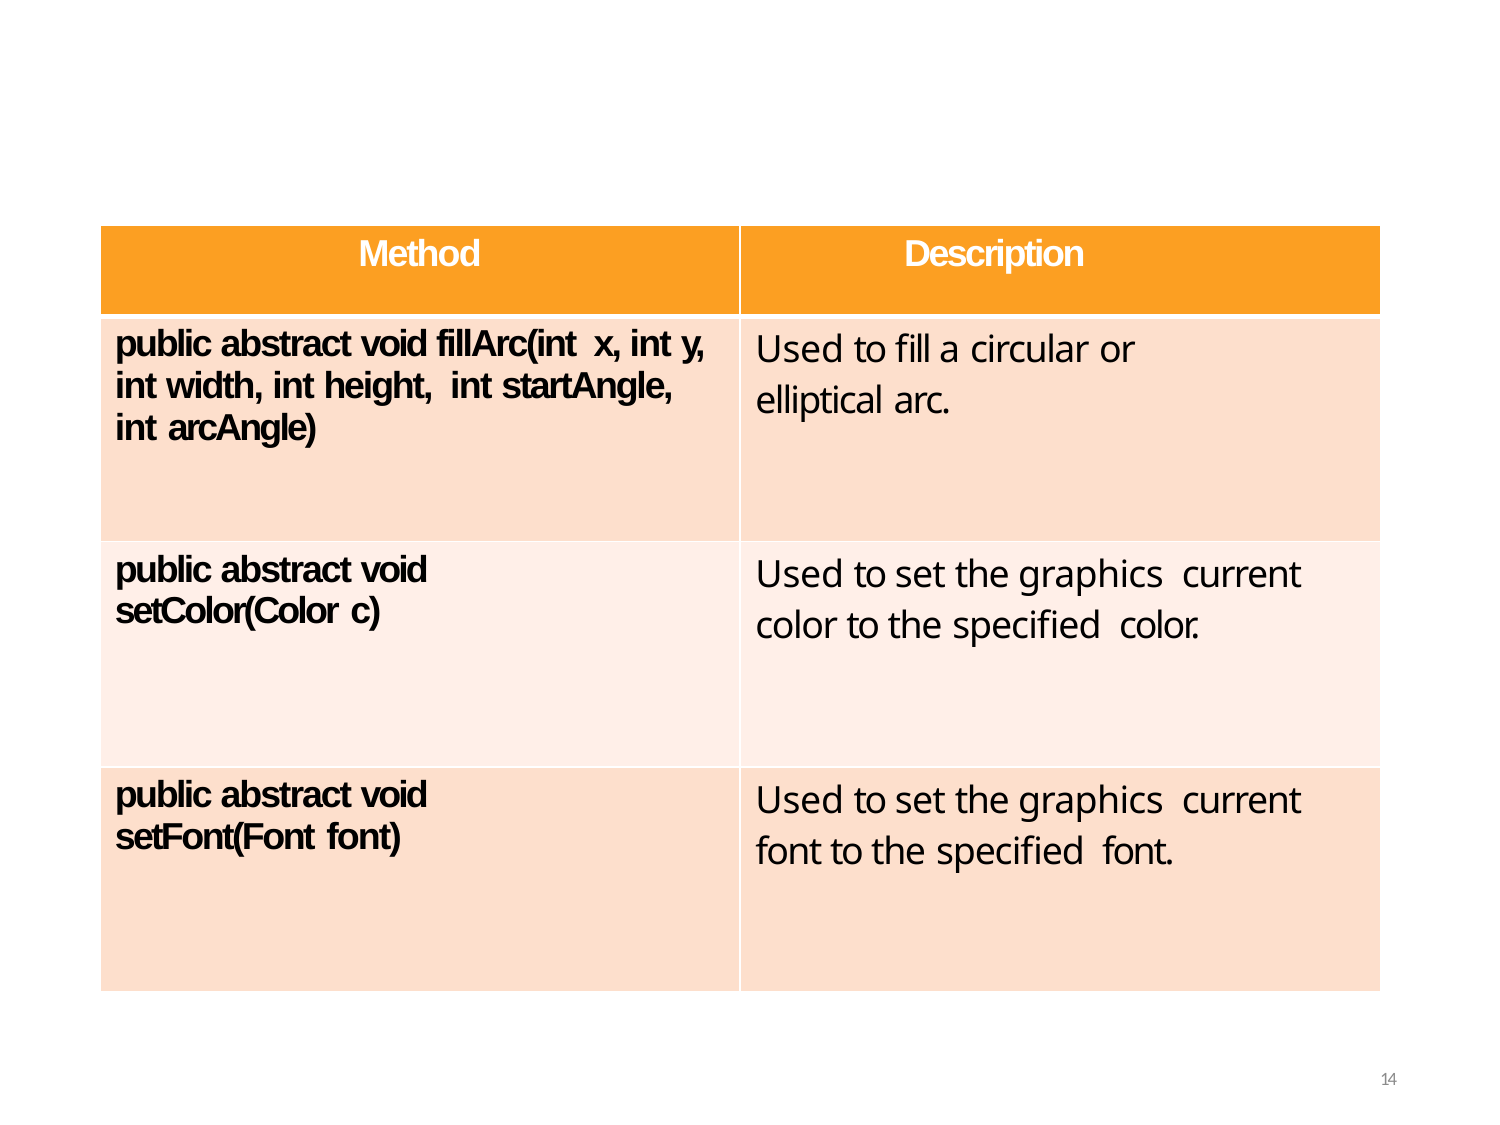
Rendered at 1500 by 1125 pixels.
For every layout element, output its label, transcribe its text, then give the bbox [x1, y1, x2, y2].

table_header Description [741, 226, 1380, 314]
table_header Method [101, 226, 739, 314]
table_cell Used to set the graphics current color to the specified color. [741, 542, 1380, 766]
table_cell public abstract void setFont(Font font) [101, 768, 739, 991]
table_cell public abstract void setColor(Color c) [101, 542, 739, 766]
slide_number 14 [1059, 746, 1397, 1125]
table_cell Used to fill a circular or elliptical arc. [741, 319, 1380, 541]
table_cell public abstract void fillArc(int x, int y, int width, int height, int startAngle, int arcAngle) [101, 319, 739, 541]
table_cell Used to set the graphics current font to the specified font. [741, 768, 1059, 991]
